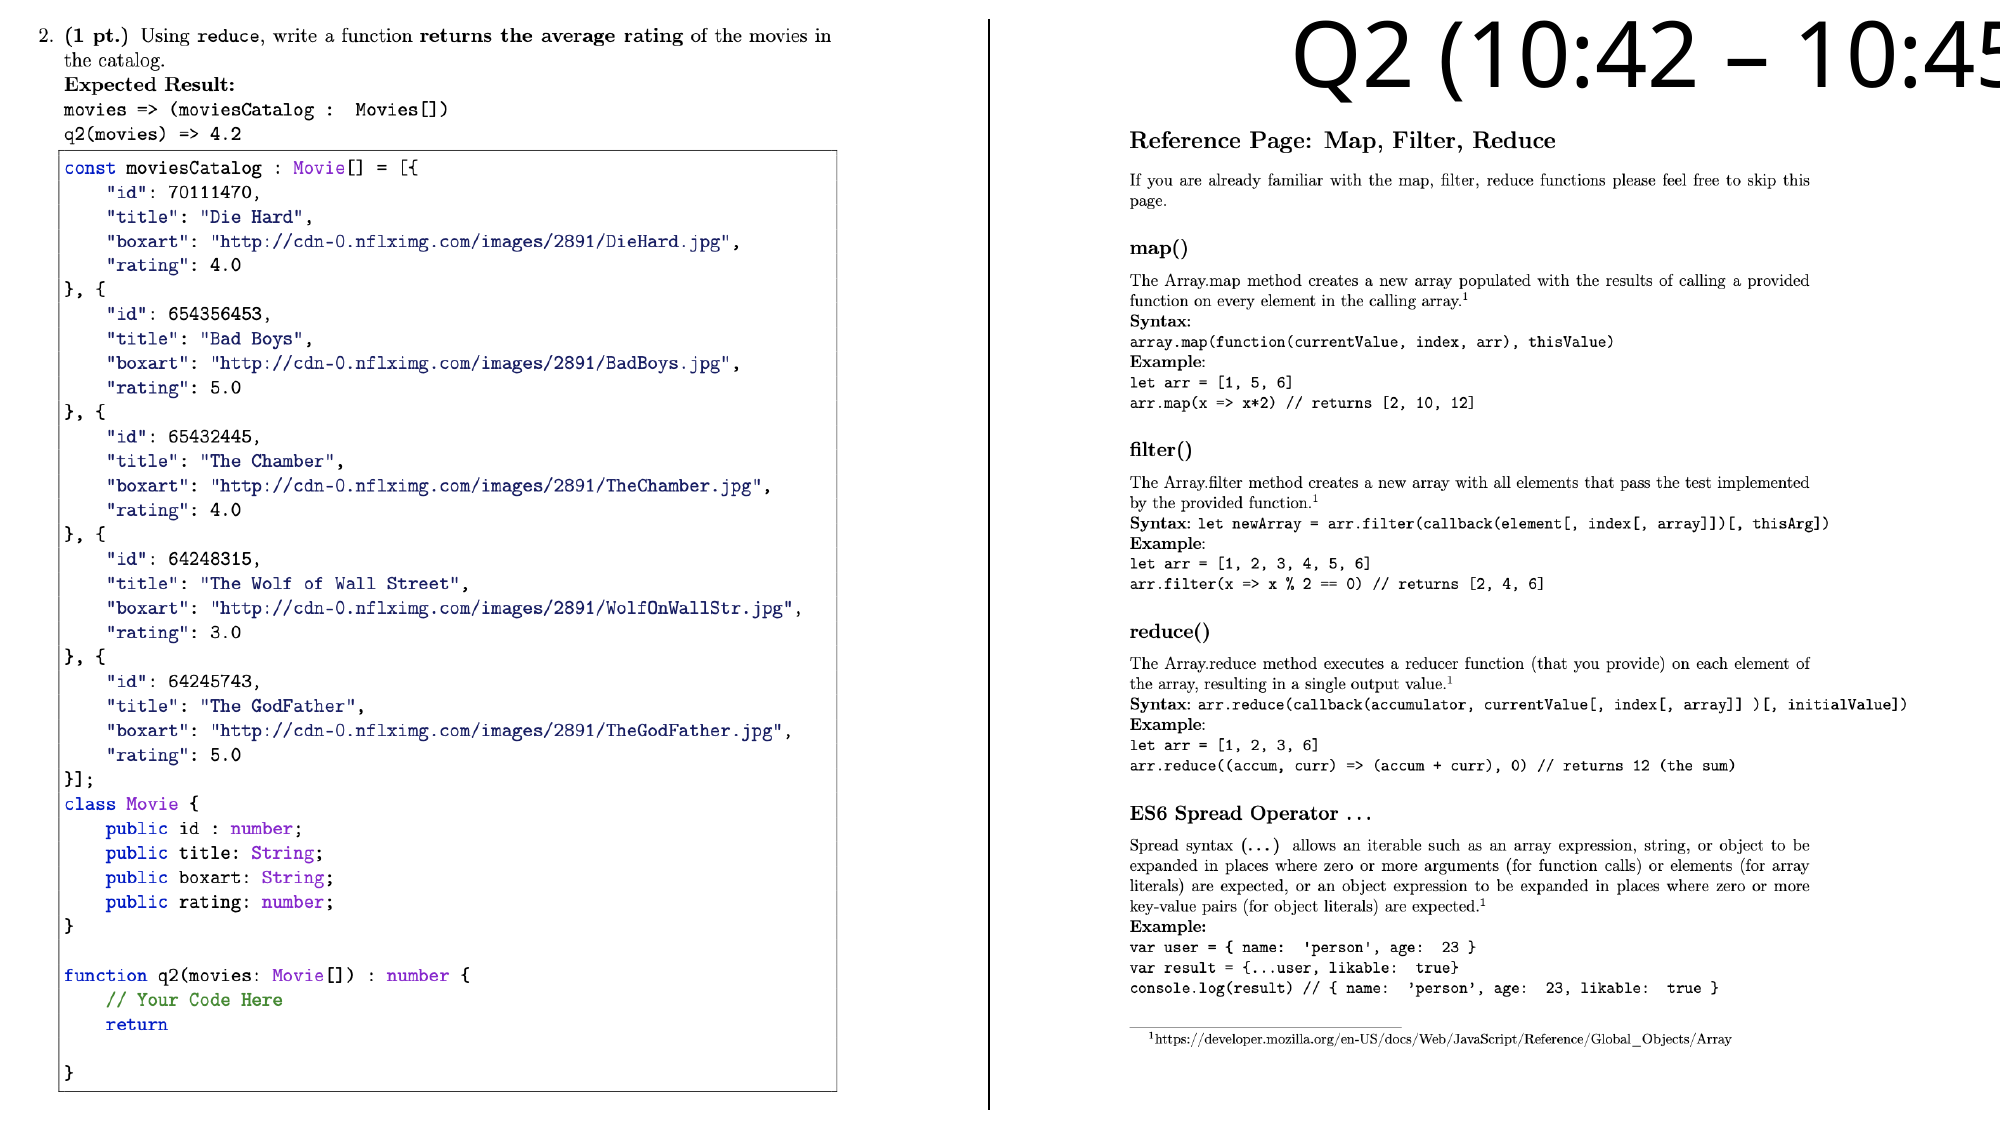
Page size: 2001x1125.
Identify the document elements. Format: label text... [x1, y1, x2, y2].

text_box Q2 (10:42 – 10:45) [1275, 0, 2000, 145]
picture [29, 18, 858, 1111]
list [1105, 110, 1909, 1053]
